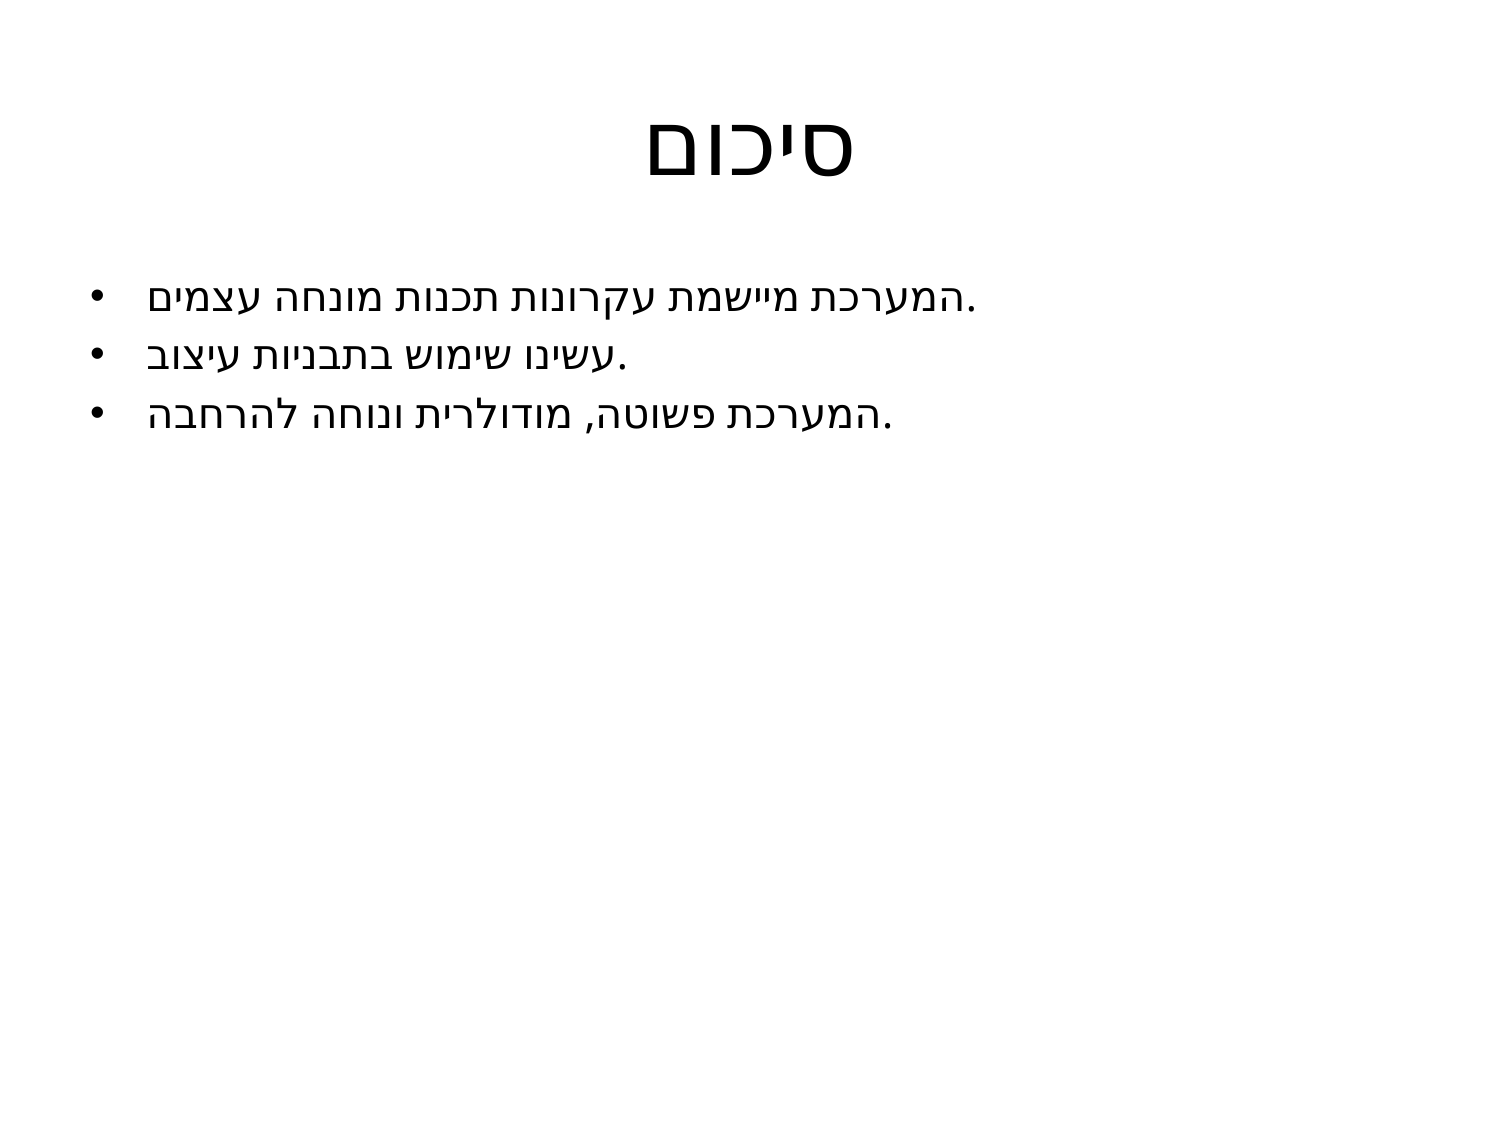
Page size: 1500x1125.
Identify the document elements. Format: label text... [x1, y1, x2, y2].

list המערכת מיישמת עקרונות תכנות מונחה עצמים. עשינו שימוש בתבניות עיצוב. המערכת פשוטה, מודולרית ונוחה להרחבה. [75, 262, 1425, 1005]
title סיכום [75, 45, 1425, 233]
